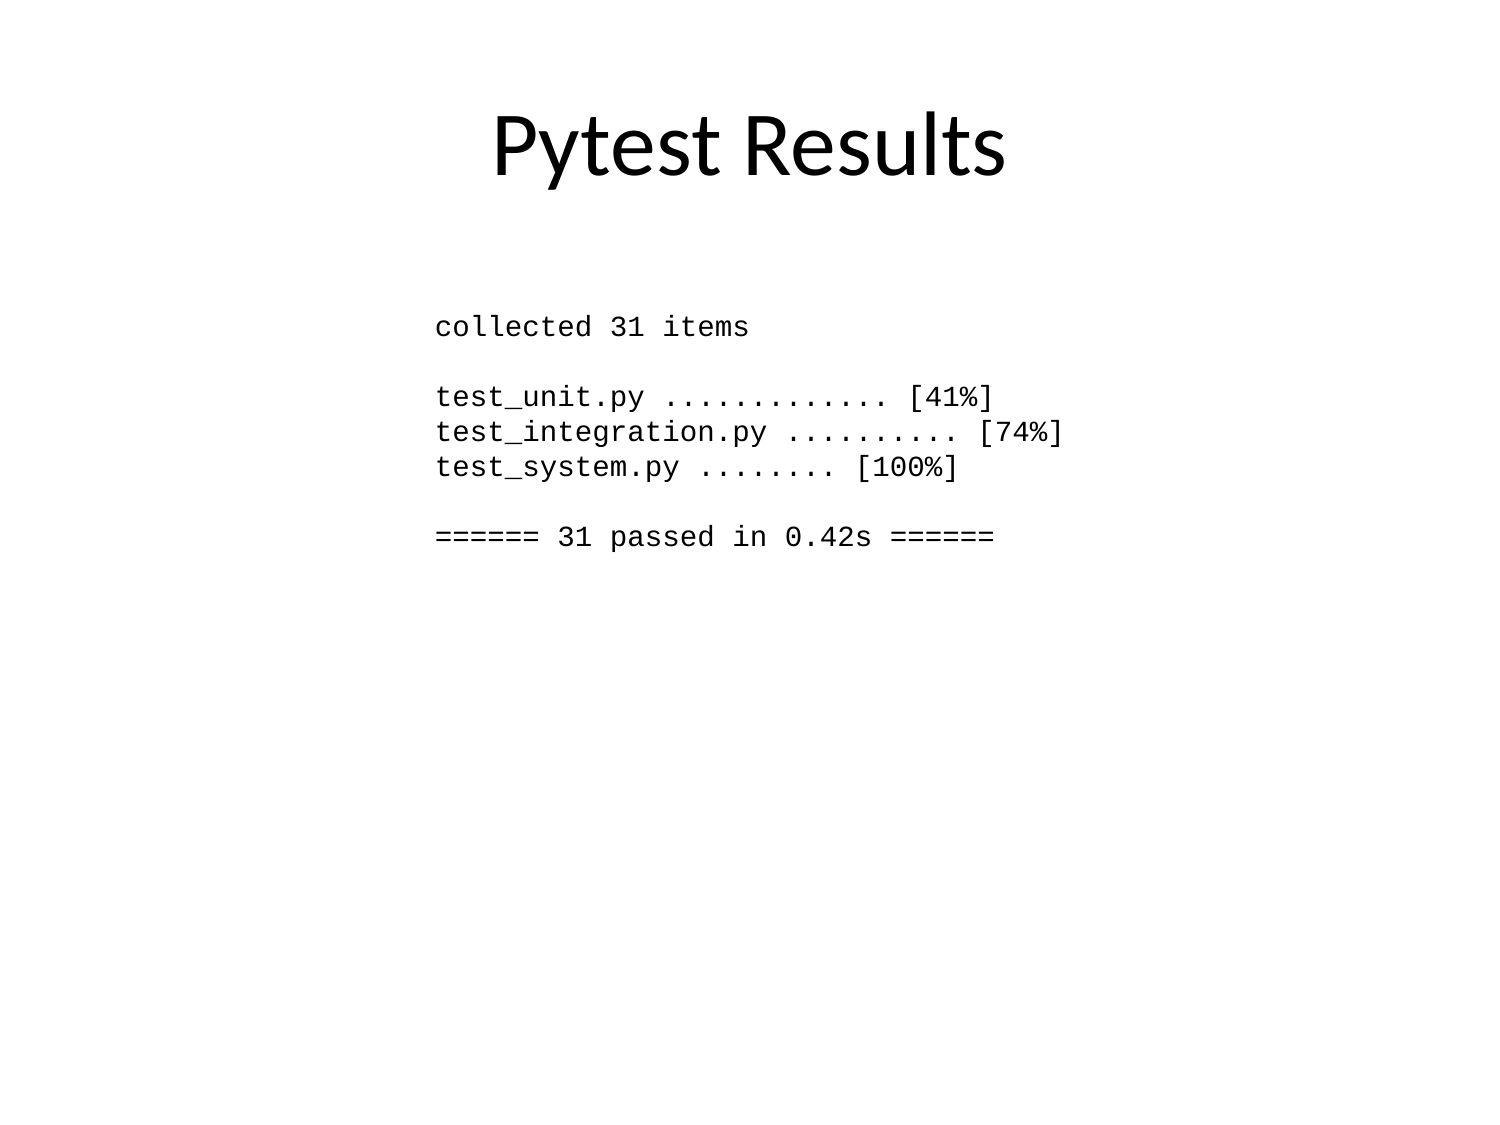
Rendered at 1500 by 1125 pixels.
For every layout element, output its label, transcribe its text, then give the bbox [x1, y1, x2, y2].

text_box collected 31 items test_unit.py ............. [41%] test_integration.py .......... [74%] test_system.py ........ [100%] ====== 31 passed in 0.42s ====== [420, 299, 1080, 560]
title Pytest Results [75, 45, 1425, 233]
